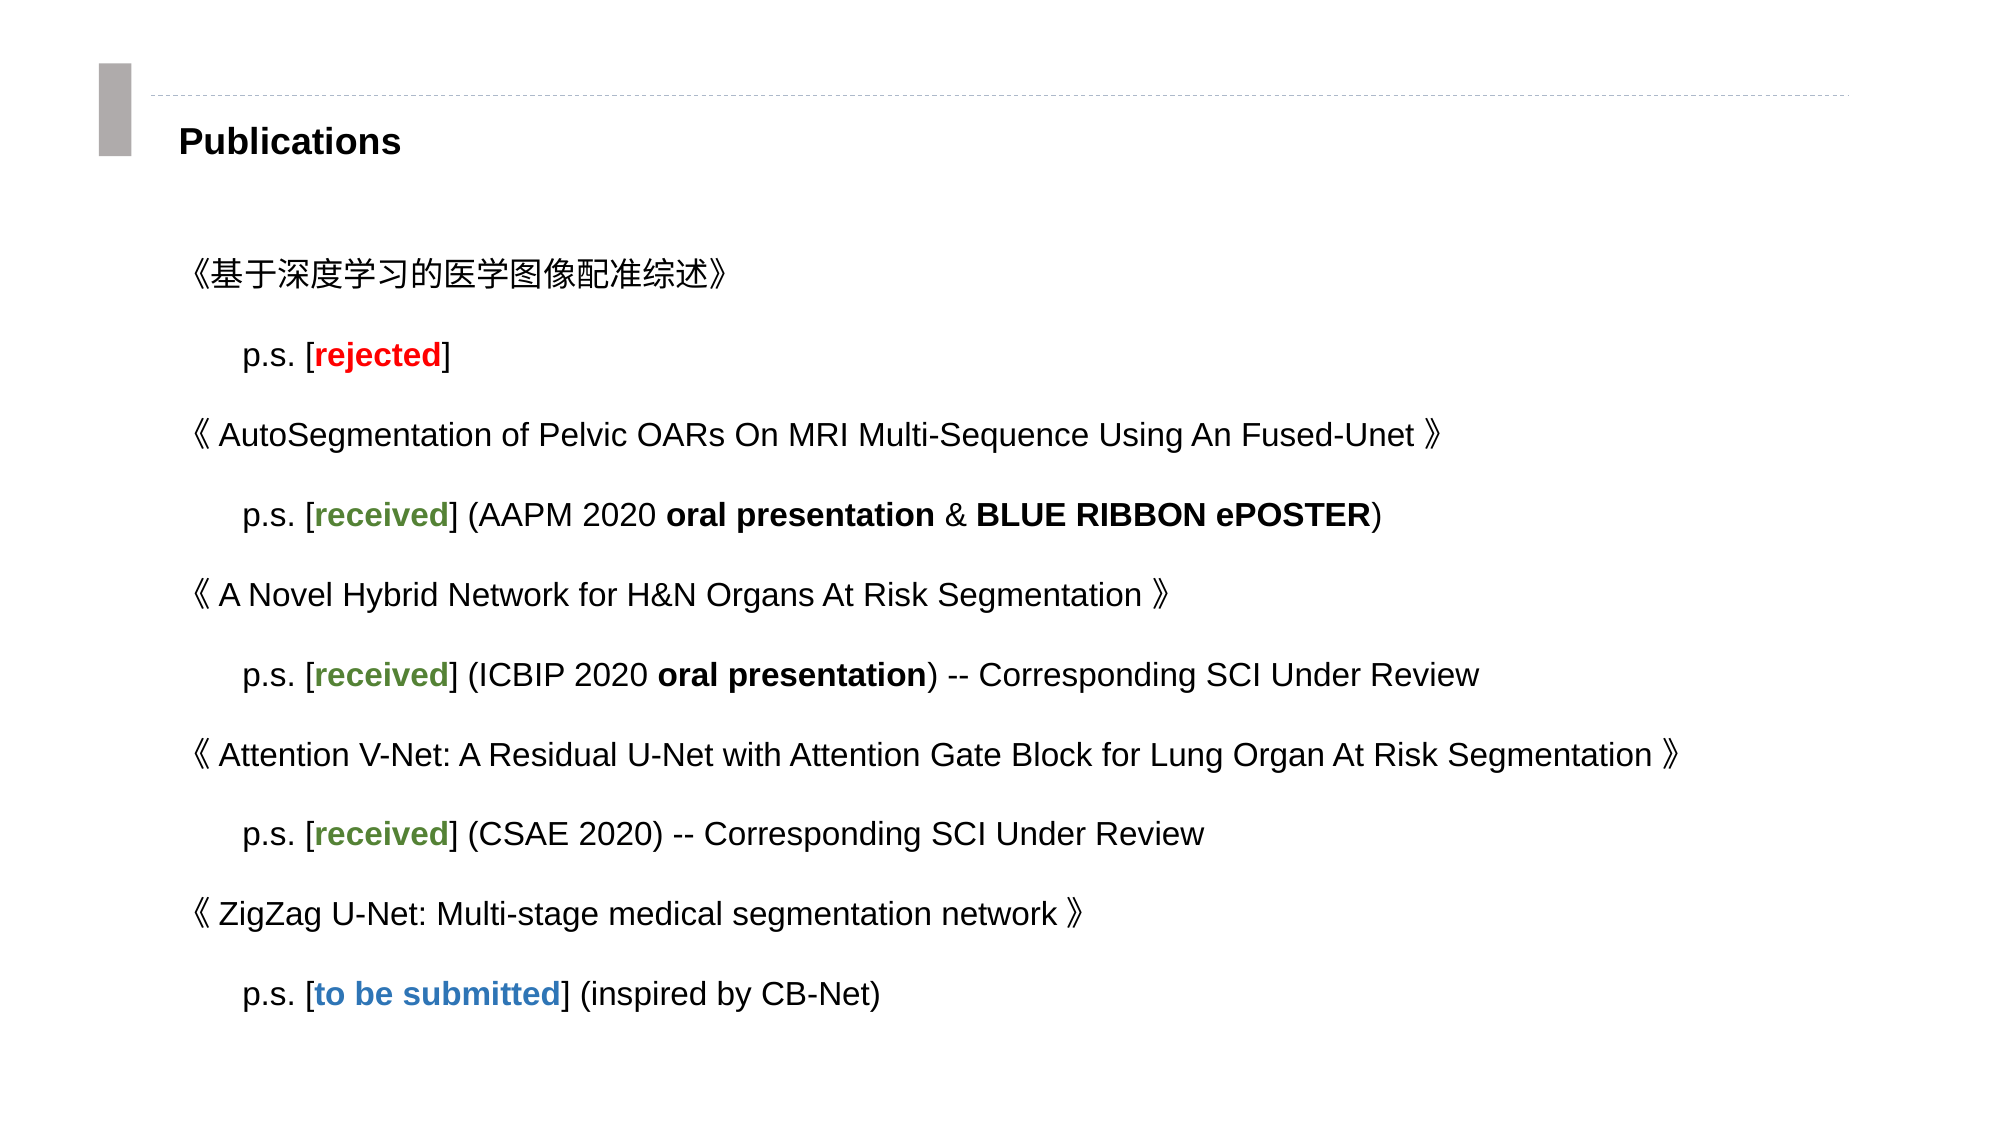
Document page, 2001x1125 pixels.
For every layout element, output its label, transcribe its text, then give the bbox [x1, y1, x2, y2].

text_box [98, 62, 132, 157]
text_box Publications [163, 109, 417, 170]
text_box 《基于深度学习的医学图像配准综述》 p.s. [rejected] 《AutoSegmentation of Pelvic OARs On MRI Multi-Sequence Using An Fused-Unet》 p.s. [received] (AAPM 2020 oral presentation & BLUE RIBBON ePOSTER) 《A Novel Hybrid Network for H&N Organs At Risk Segmentation》 p.s. [received] (ICBIP 2020 oral presentation) -- Corresponding SCI Under Review 《Attention V-Net: A Residual U-Net with Attention Gate Block for Lung Organ At Risk Segmentation》 p.s. [received] (CSAE 2020) -- Corresponding SCI Under Review 《ZigZag U-Net: Multi-stage medical segmentation network》 p.s. [to be submitted] (inspired by CB-Net) [162, 206, 1935, 1020]
